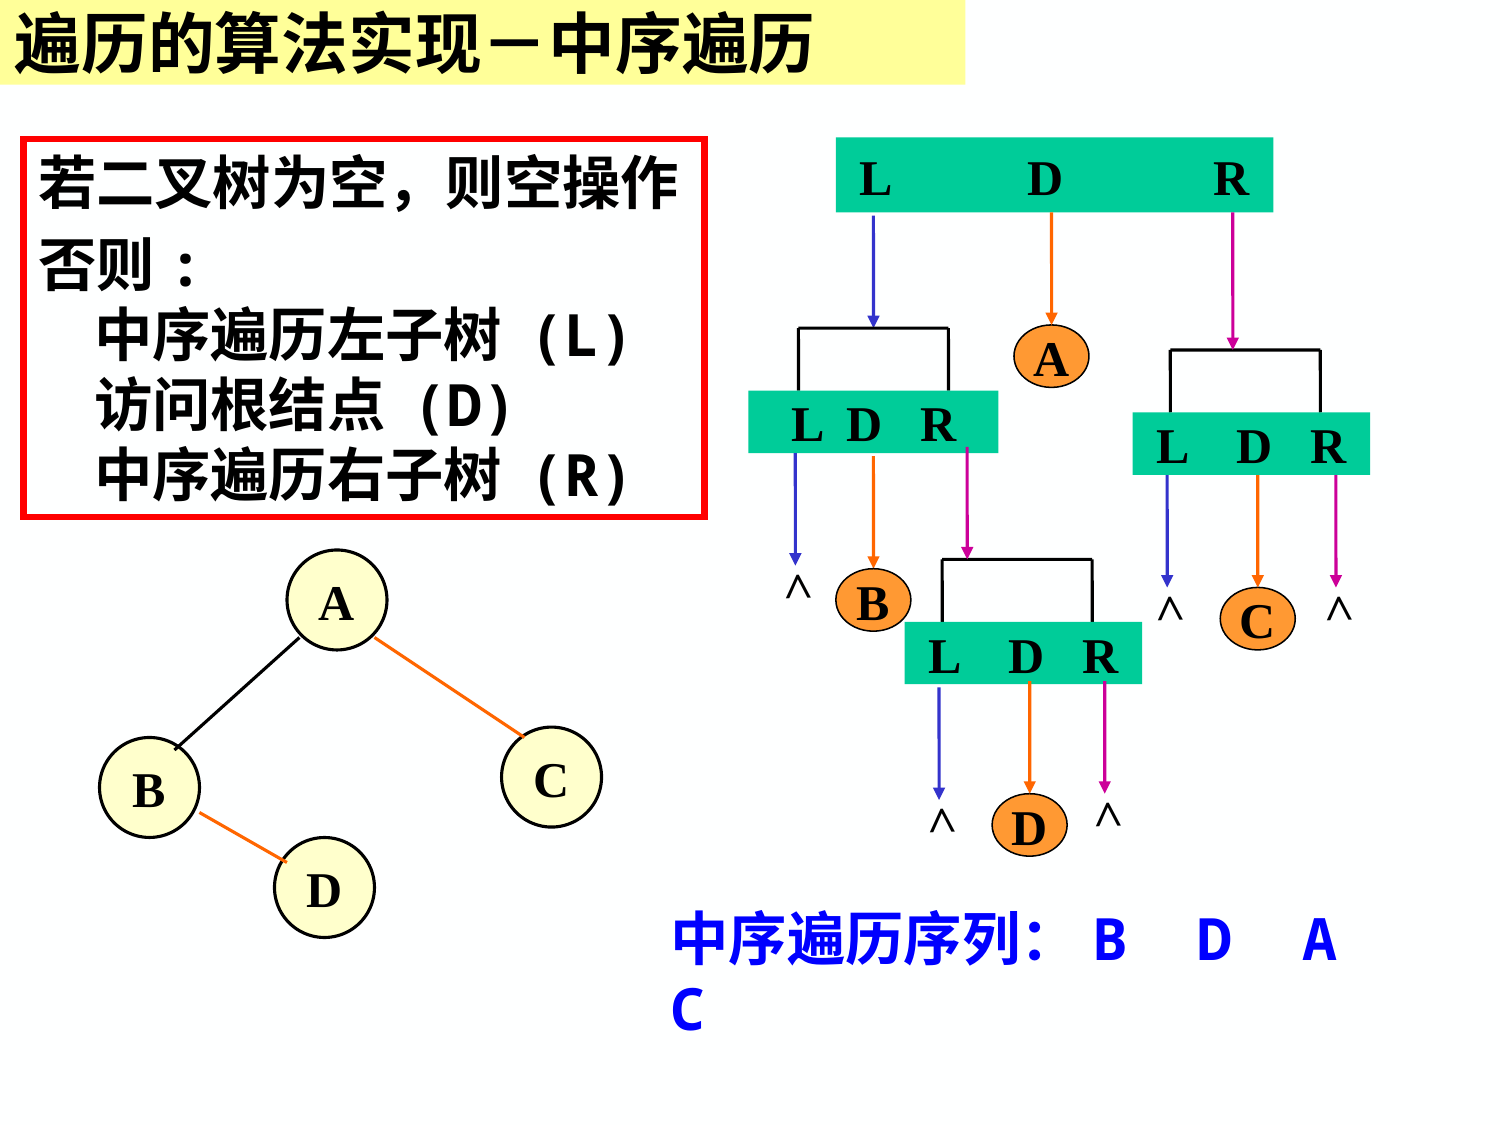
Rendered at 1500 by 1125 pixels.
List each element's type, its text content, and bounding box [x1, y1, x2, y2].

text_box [757, 452, 833, 616]
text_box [901, 687, 977, 851]
text_box 若二叉树为空，则空操作 否则: 中序遍历左子树 (L) 访问根结点 (D) 中序遍历右子树 (R) [23, 139, 705, 518]
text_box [904, 446, 1143, 685]
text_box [1132, 212, 1371, 476]
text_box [1299, 478, 1374, 638]
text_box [1219, 485, 1296, 651]
text_box L D R [835, 137, 1274, 213]
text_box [991, 680, 1068, 857]
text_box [748, 215, 999, 454]
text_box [1129, 482, 1205, 638]
text_box 中序遍历序列：B D A C [655, 894, 1448, 1050]
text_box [99, 549, 602, 938]
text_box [835, 463, 899, 632]
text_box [1013, 212, 1090, 388]
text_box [1068, 680, 1143, 844]
text_box 遍历的算法实现－中序遍历 [0, 0, 966, 85]
